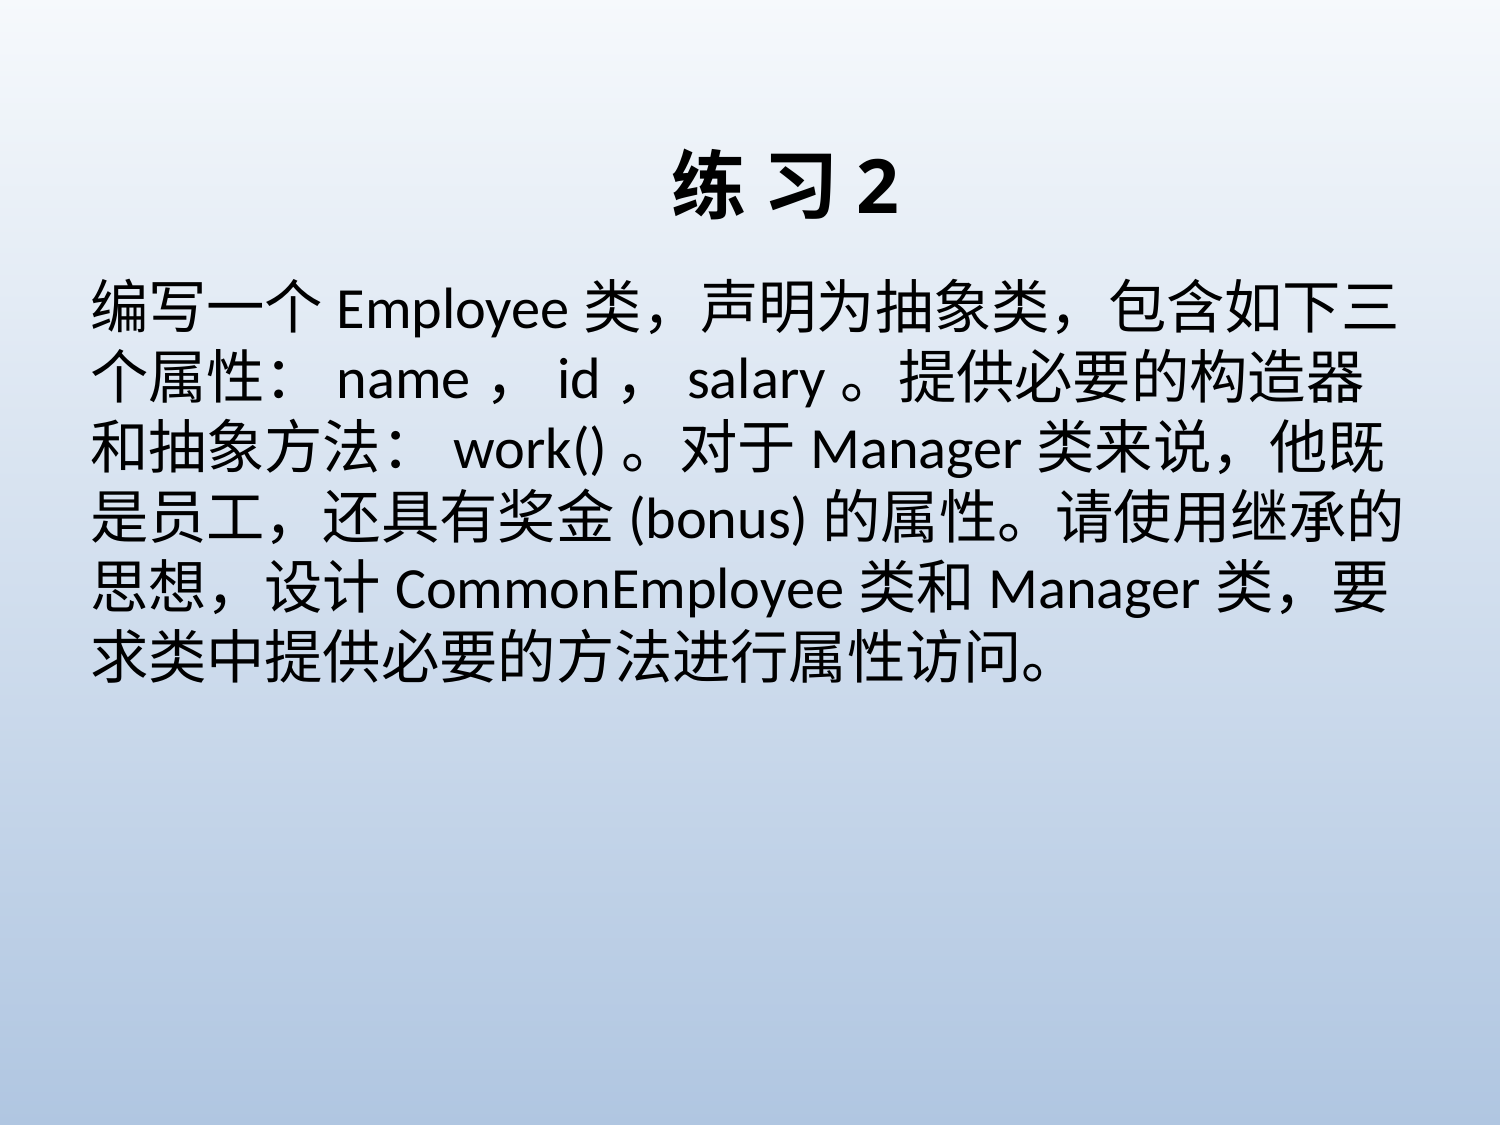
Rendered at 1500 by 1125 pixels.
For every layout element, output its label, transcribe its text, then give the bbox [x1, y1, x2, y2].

list 编写一个Employee类，声明为抽象类，包含如下三个属性：name，id，salary。提供必要的构造器和抽象方法：work()。对于Manager类来说，他既是员工，还具有奖金(bonus)的属性。请使用继承的思想，设计CommonEmployee类和Manager类，要求类中提供必要的方法进行属性访问。 [75, 262, 1436, 764]
title 练 习2 [466, 113, 1105, 255]
